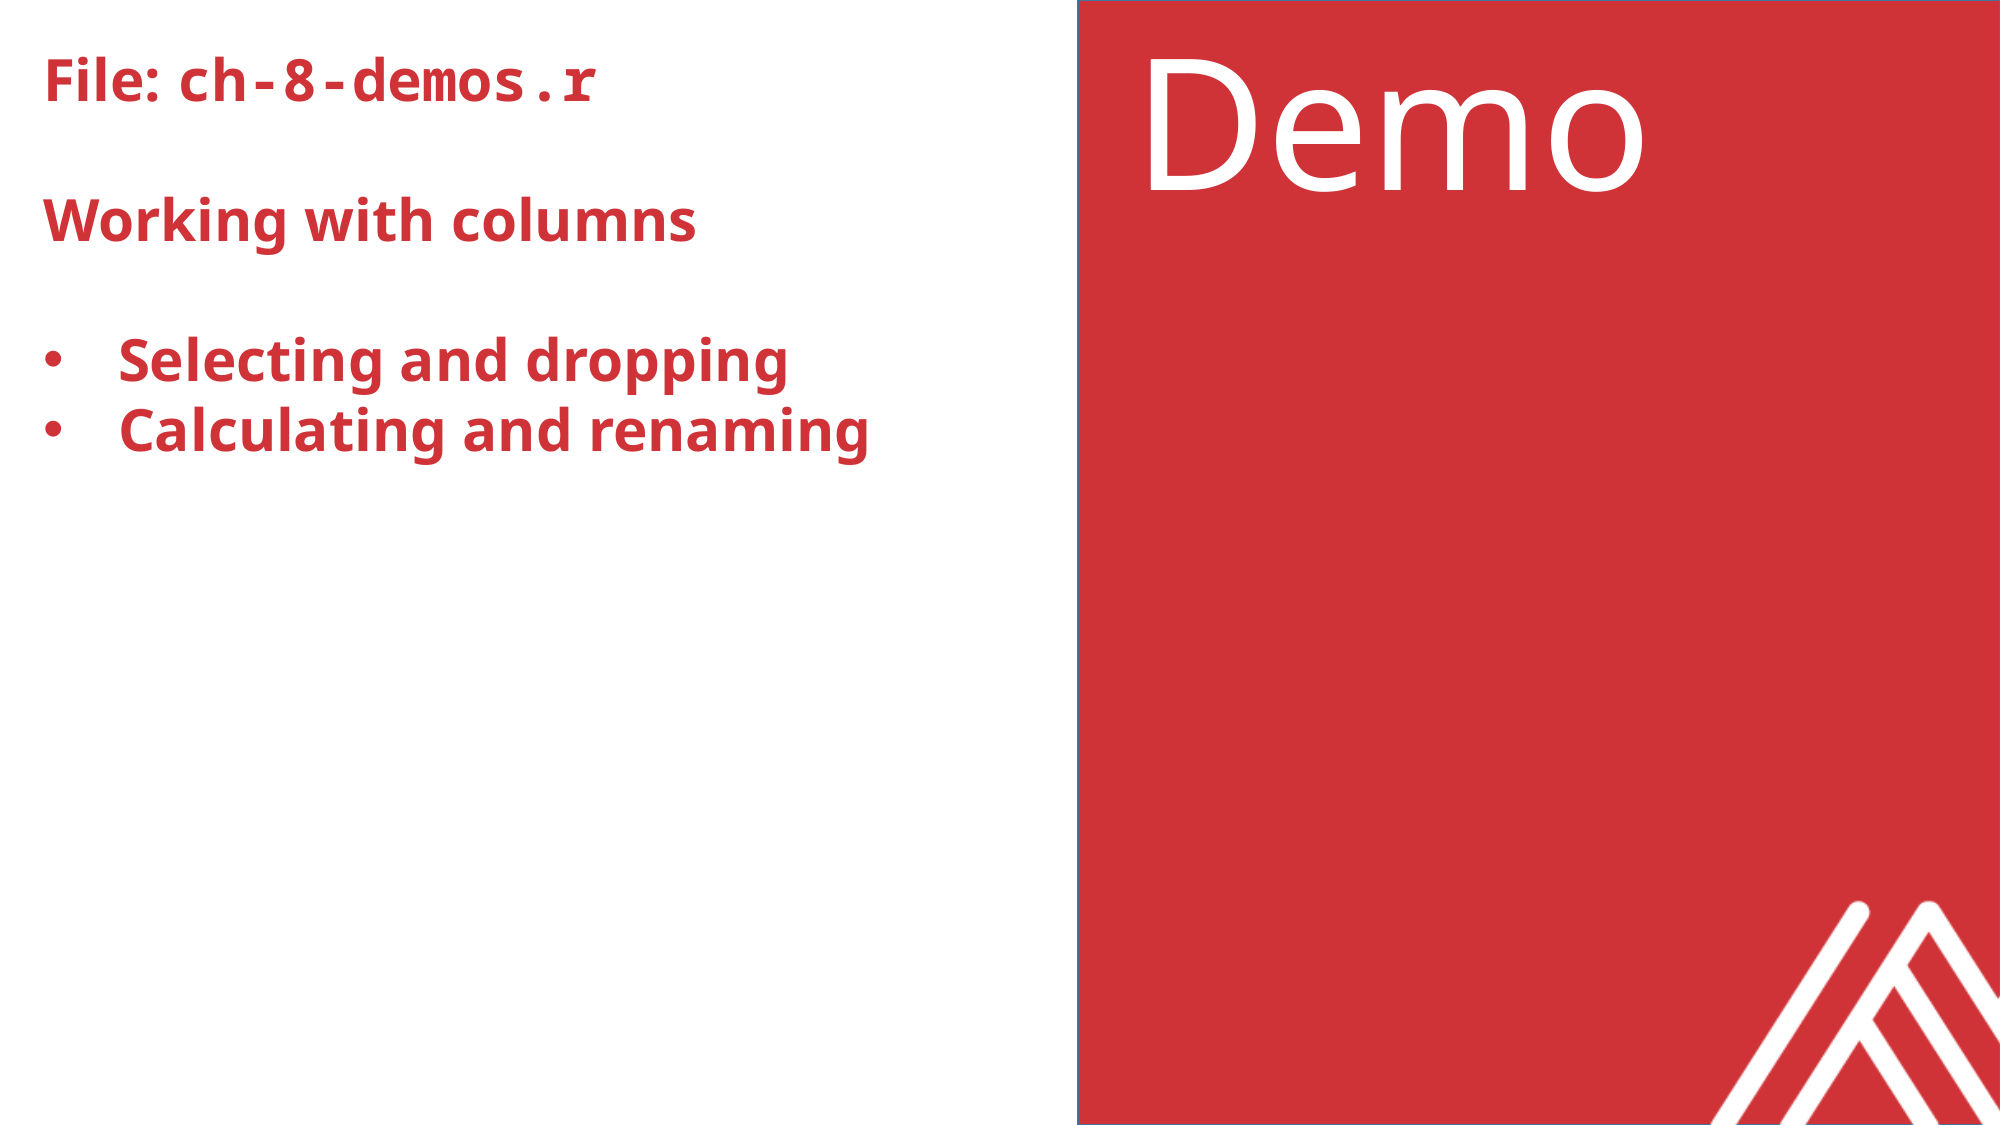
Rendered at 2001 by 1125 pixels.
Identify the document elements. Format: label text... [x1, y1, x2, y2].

text_box File: ch-8-demos.r Working with columns Selecting and dropping Calculating and renaming [28, 36, 1060, 471]
text_box [1077, 0, 2000, 1125]
text_box Demo [1118, 0, 1795, 235]
picture [1703, 825, 2000, 1125]
